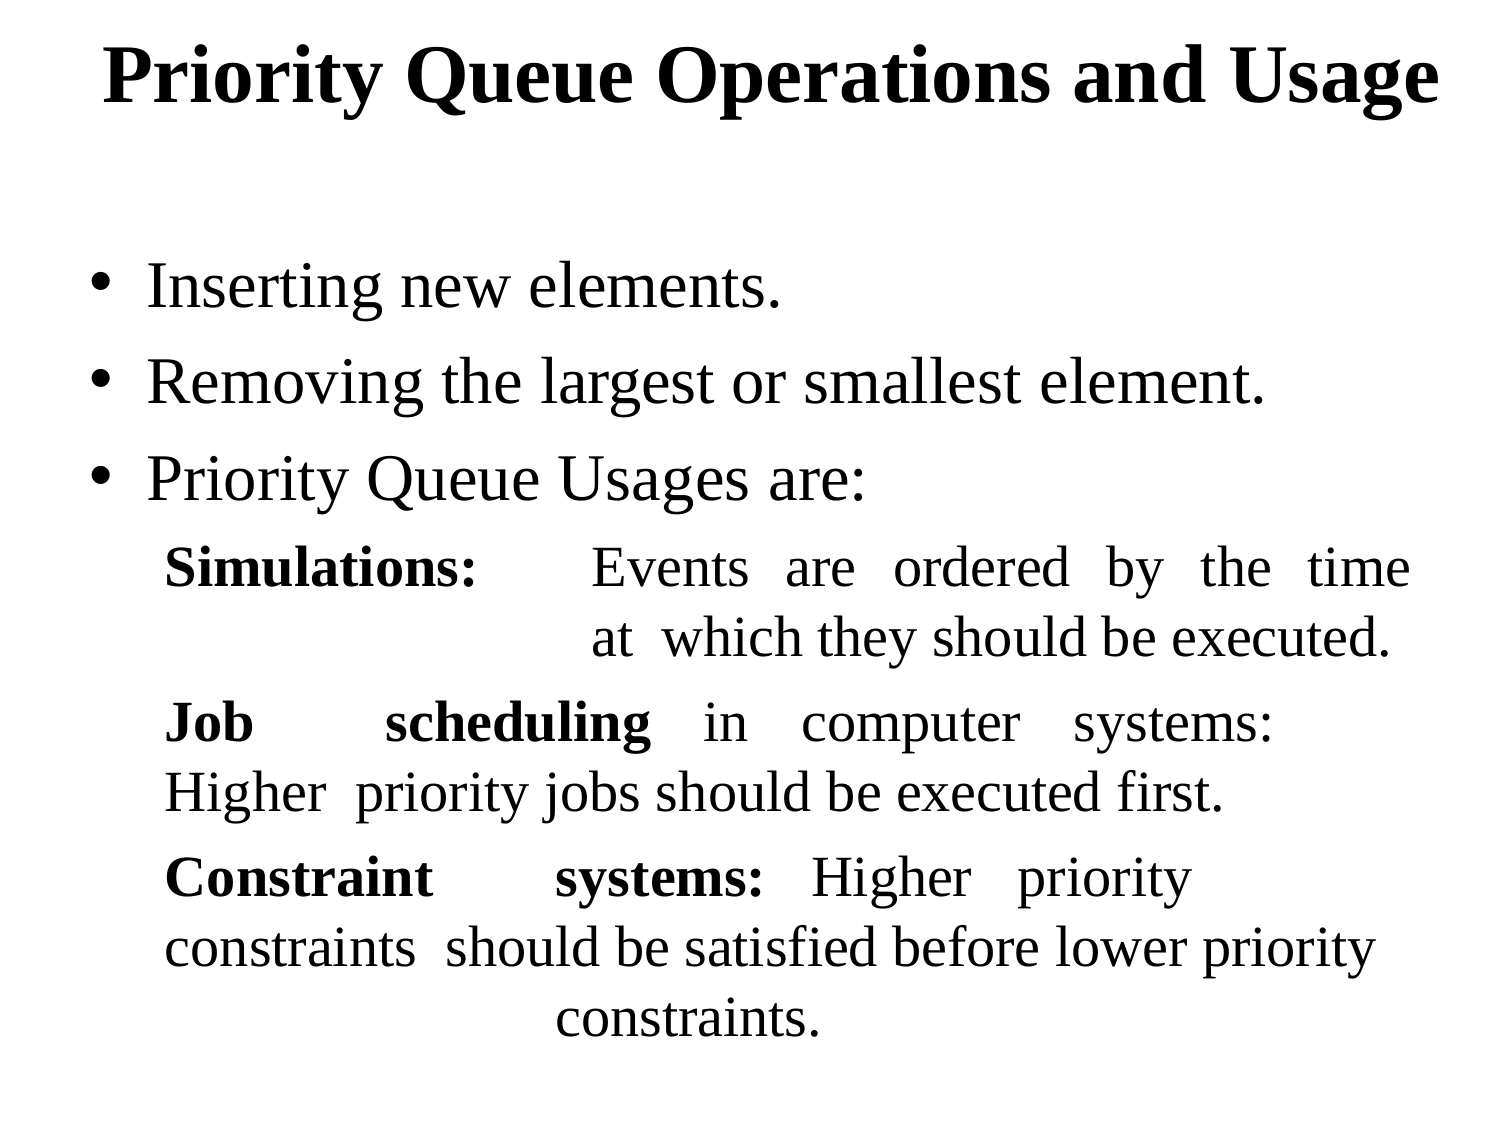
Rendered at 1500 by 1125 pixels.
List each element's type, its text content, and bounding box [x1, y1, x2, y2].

text_box Inserting new elements. Removing the largest or smallest element. Priority Queue Usages are: Simulations: Events are ordered by the time at which they should be executed. Job scheduling in computer systems: Higher priority jobs should be executed first. Constraint systems: Higher priority constraints should be satisfied before lower priority constraints. [87, 222, 1414, 1048]
title Priority Queue Operations and Usage [100, 16, 1445, 207]
